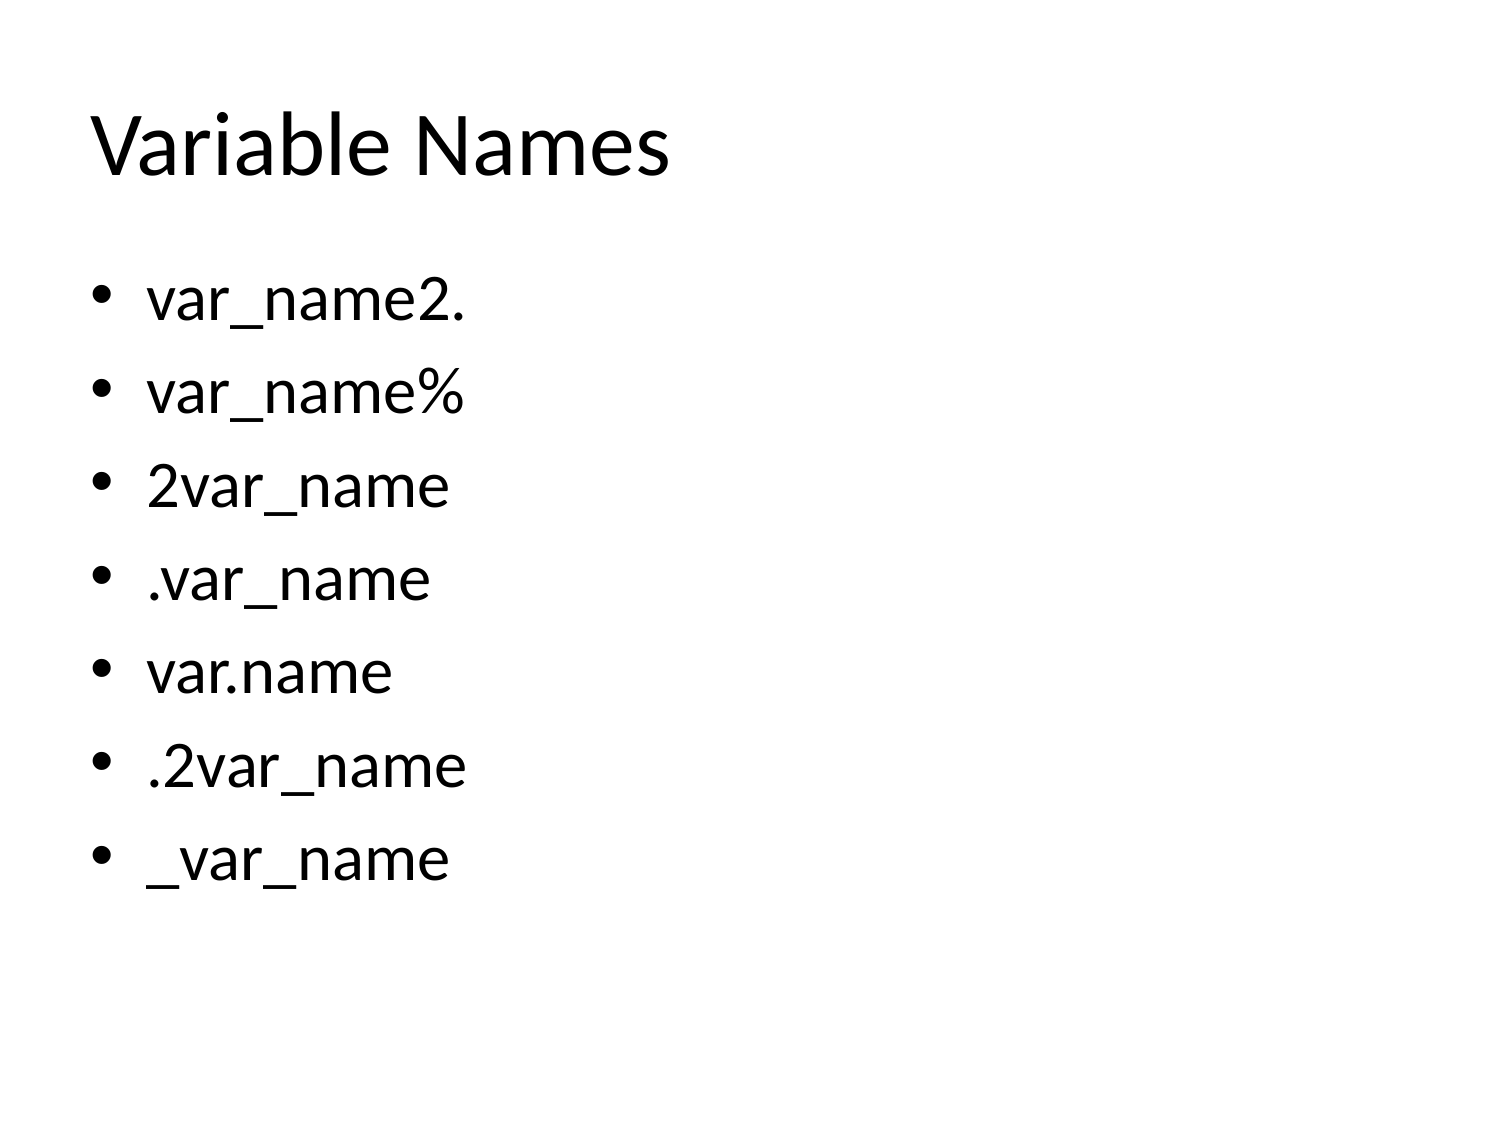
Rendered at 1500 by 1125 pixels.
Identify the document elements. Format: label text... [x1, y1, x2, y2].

list var_name2. var_name% 2var_name .var_name var.name .2var_name _var_name [75, 246, 1425, 1055]
title Variable Names [75, 45, 1425, 233]
